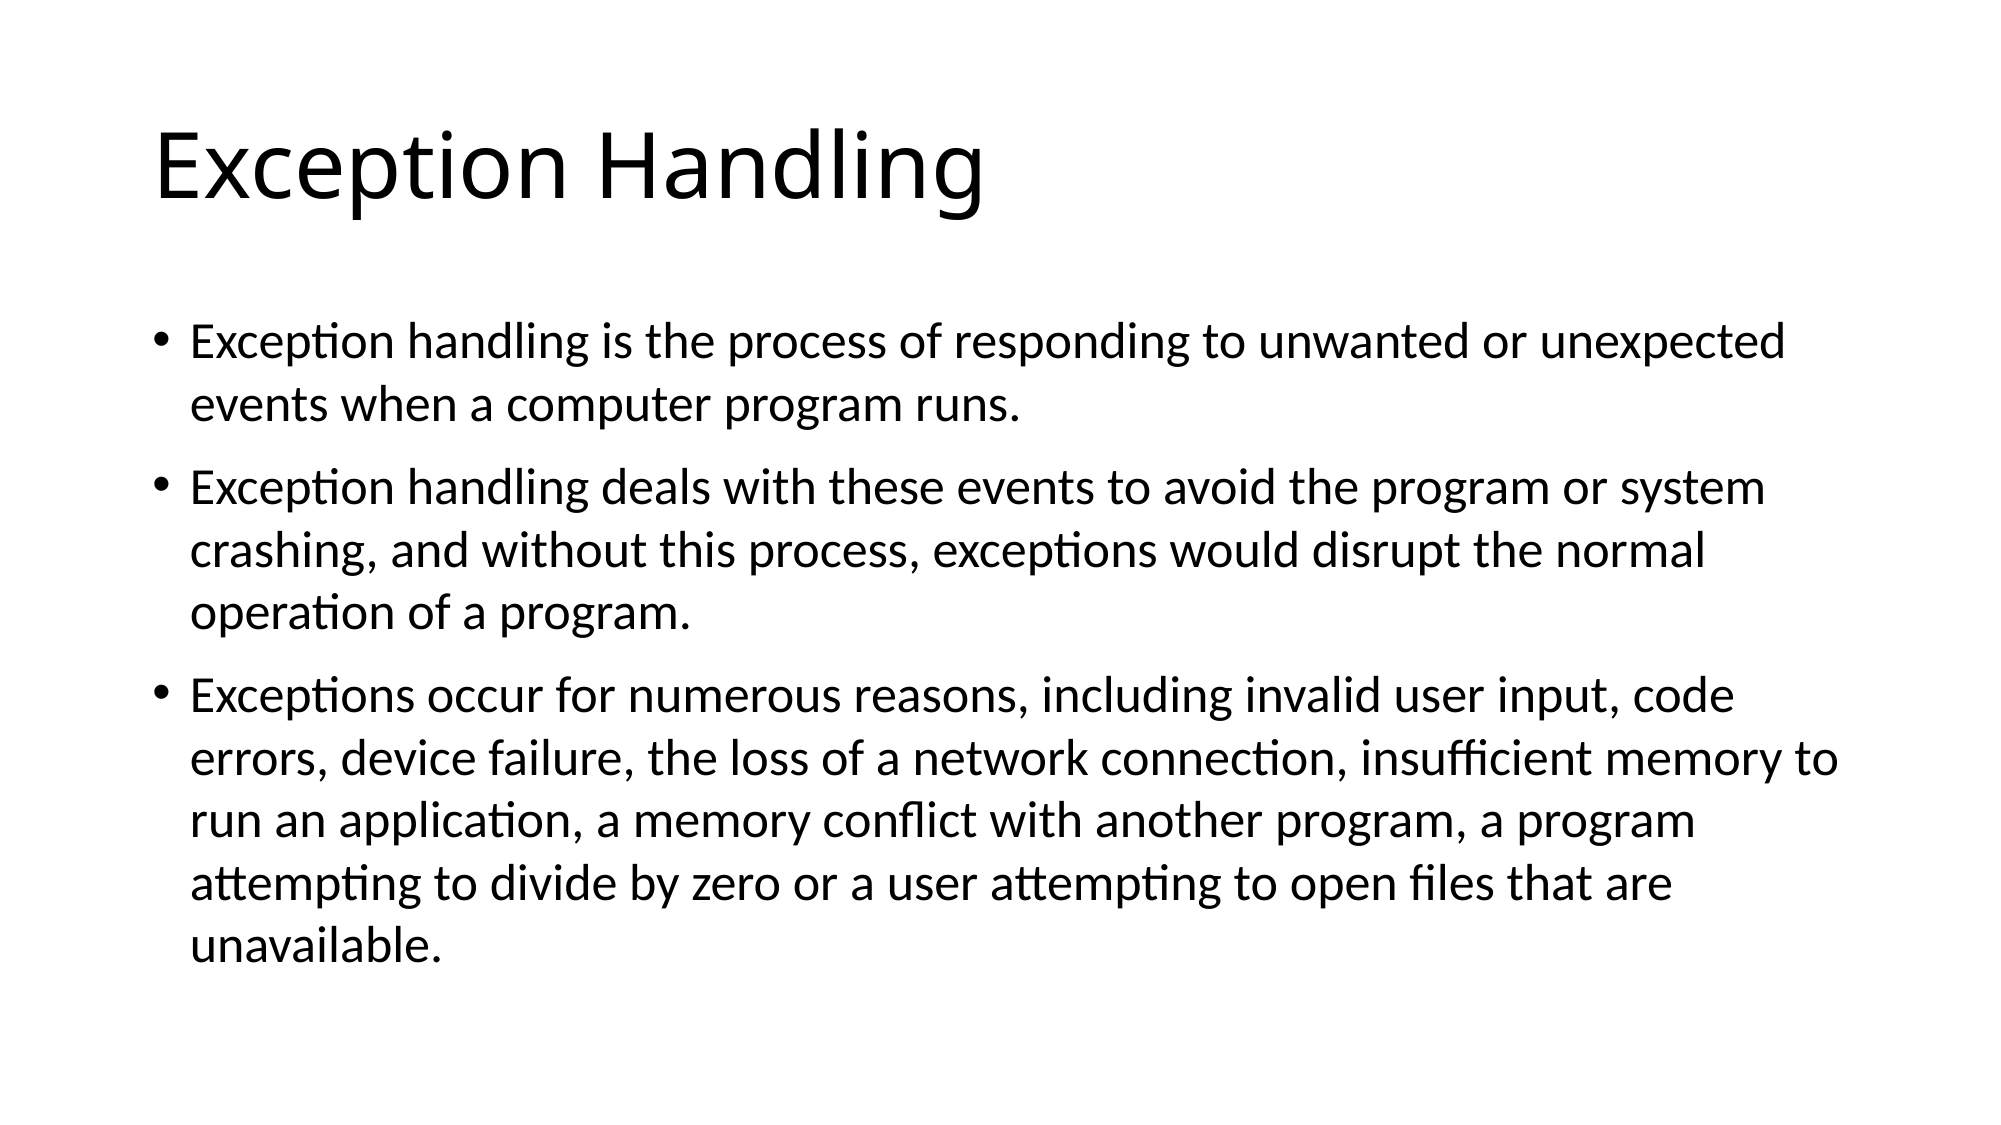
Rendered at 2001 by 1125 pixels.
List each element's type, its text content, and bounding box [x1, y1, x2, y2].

list Exception handling is the process of responding to unwanted or unexpected events when a computer program runs. Exception handling deals with these events to avoid the program or system crashing, and without this process, exceptions would disrupt the normal operation of a program. Exceptions occur for numerous reasons, including invalid user input, code errors, device failure, the loss of a network connection, insufficient memory to run an application, a memory conflict with another program, a program attempting to divide by zero or a user attempting to open files that are unavailable. [137, 299, 1863, 1014]
title Exception Handling [137, 59, 1863, 278]
